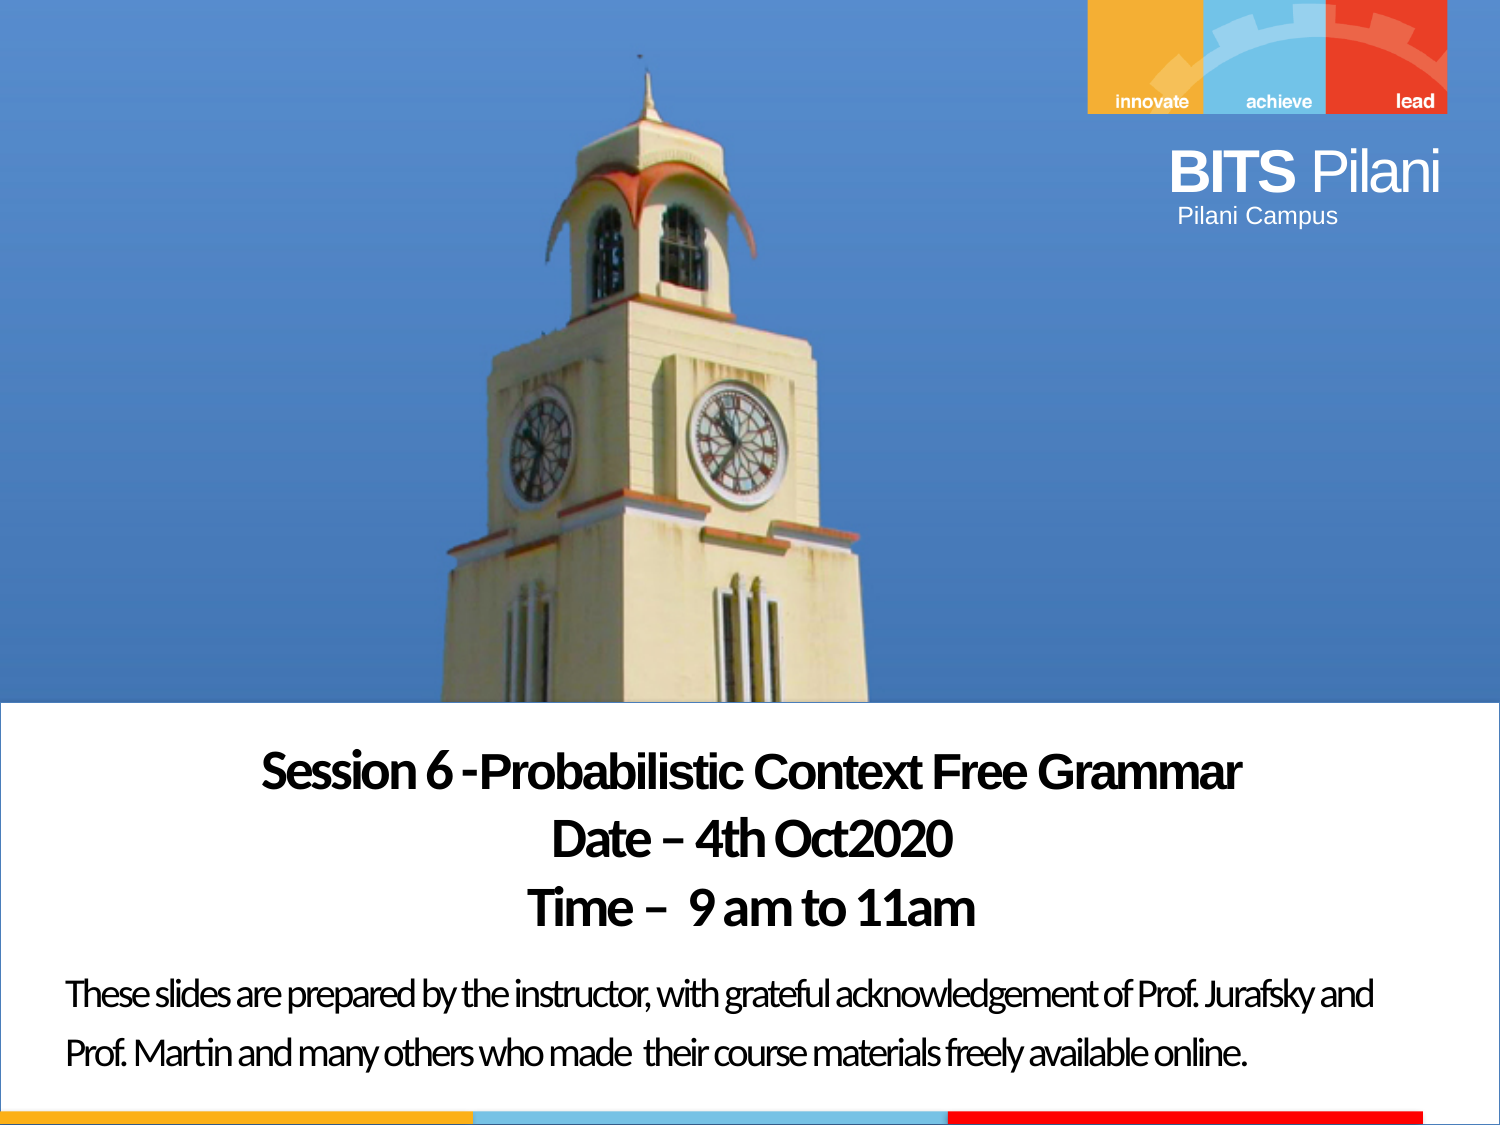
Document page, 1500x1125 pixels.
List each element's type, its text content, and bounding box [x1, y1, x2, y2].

list Session 6 -Probabilistic Context Free Grammar Date – 4th Oct2020 Time – 9 am to 11am These slides are prepared by the instructor, with grateful acknowledgement of Prof. Jurafsky and Prof. Martin and many others who made their course materials freely available online. [49, 724, 1438, 1088]
picture [0, 0, 1500, 702]
